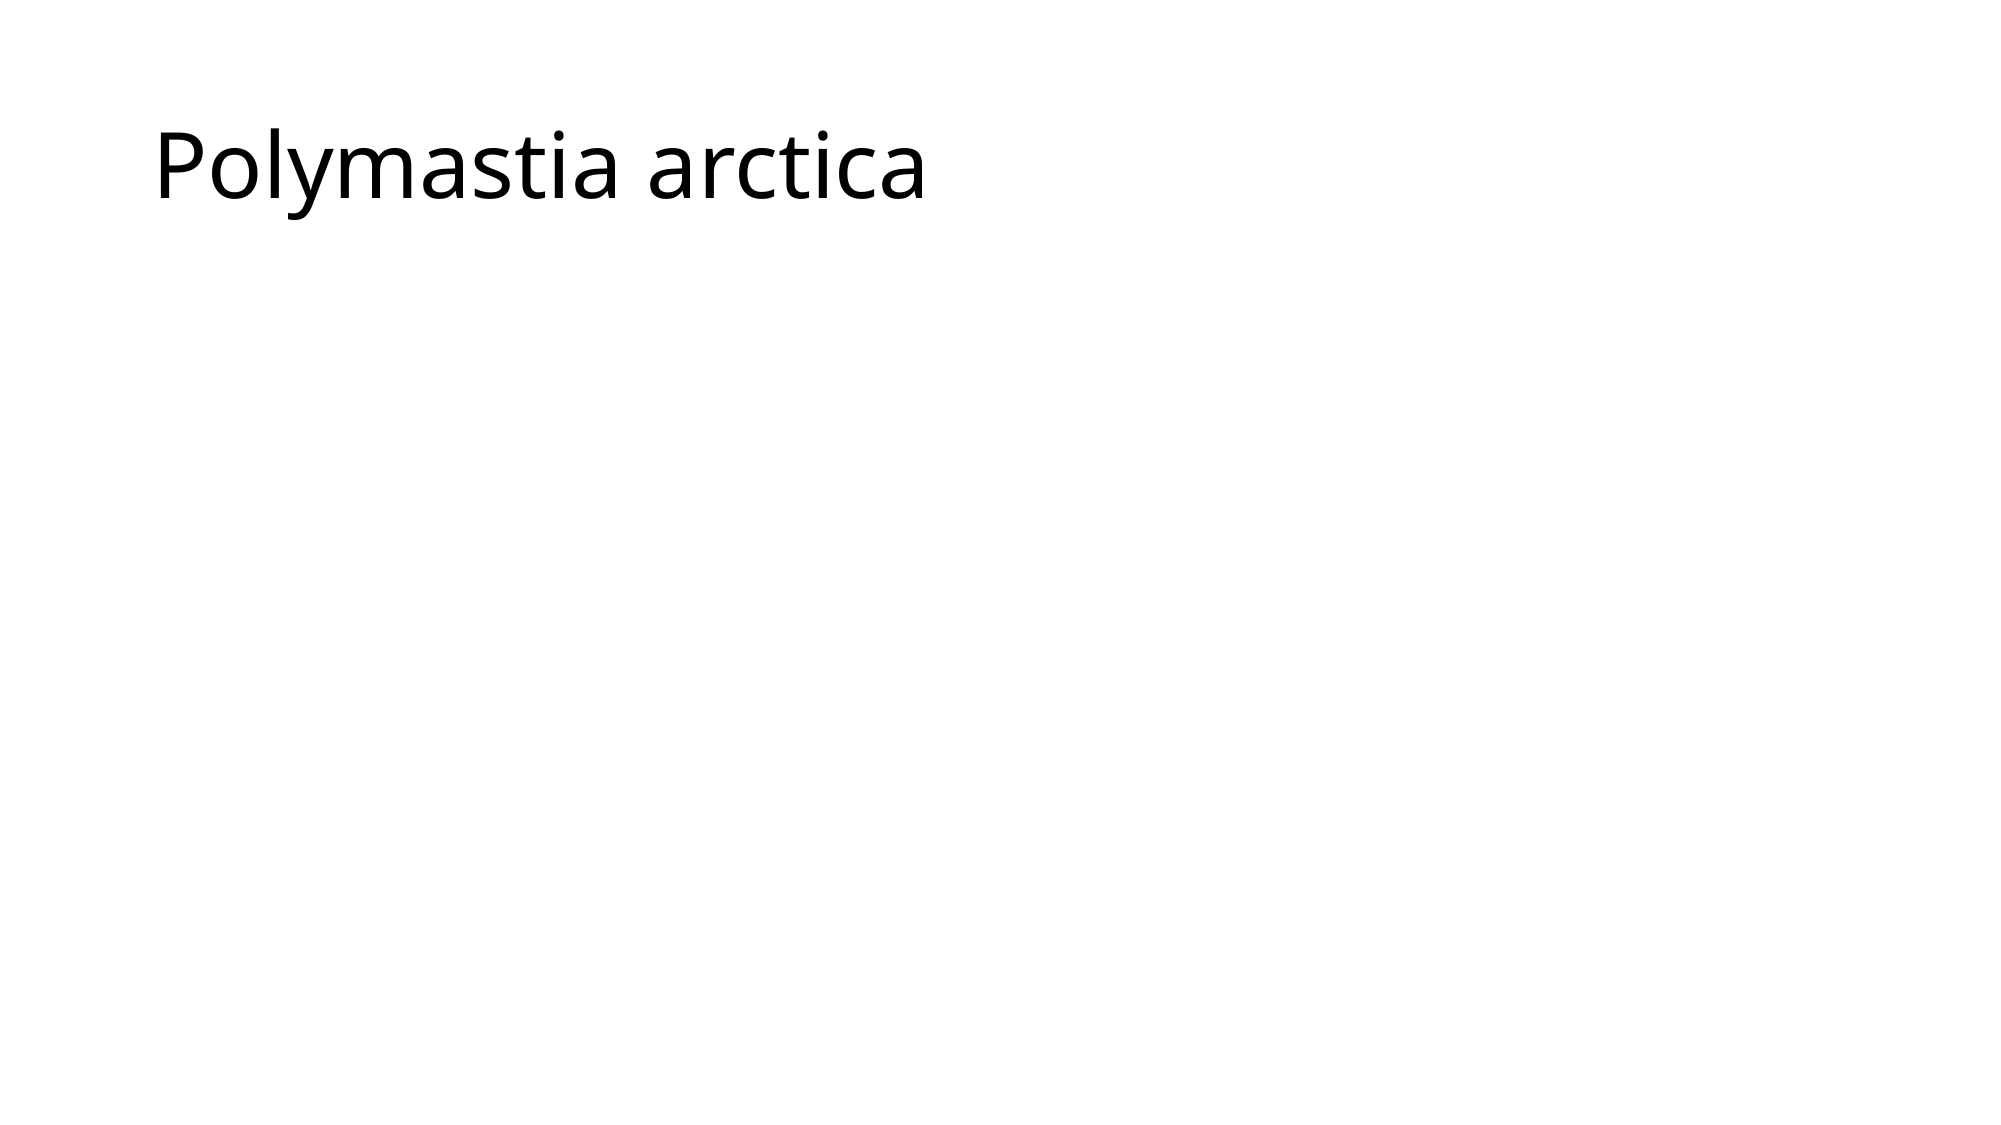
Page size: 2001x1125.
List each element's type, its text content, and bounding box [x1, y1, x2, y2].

title Polymastia arctica [137, 59, 1863, 278]
